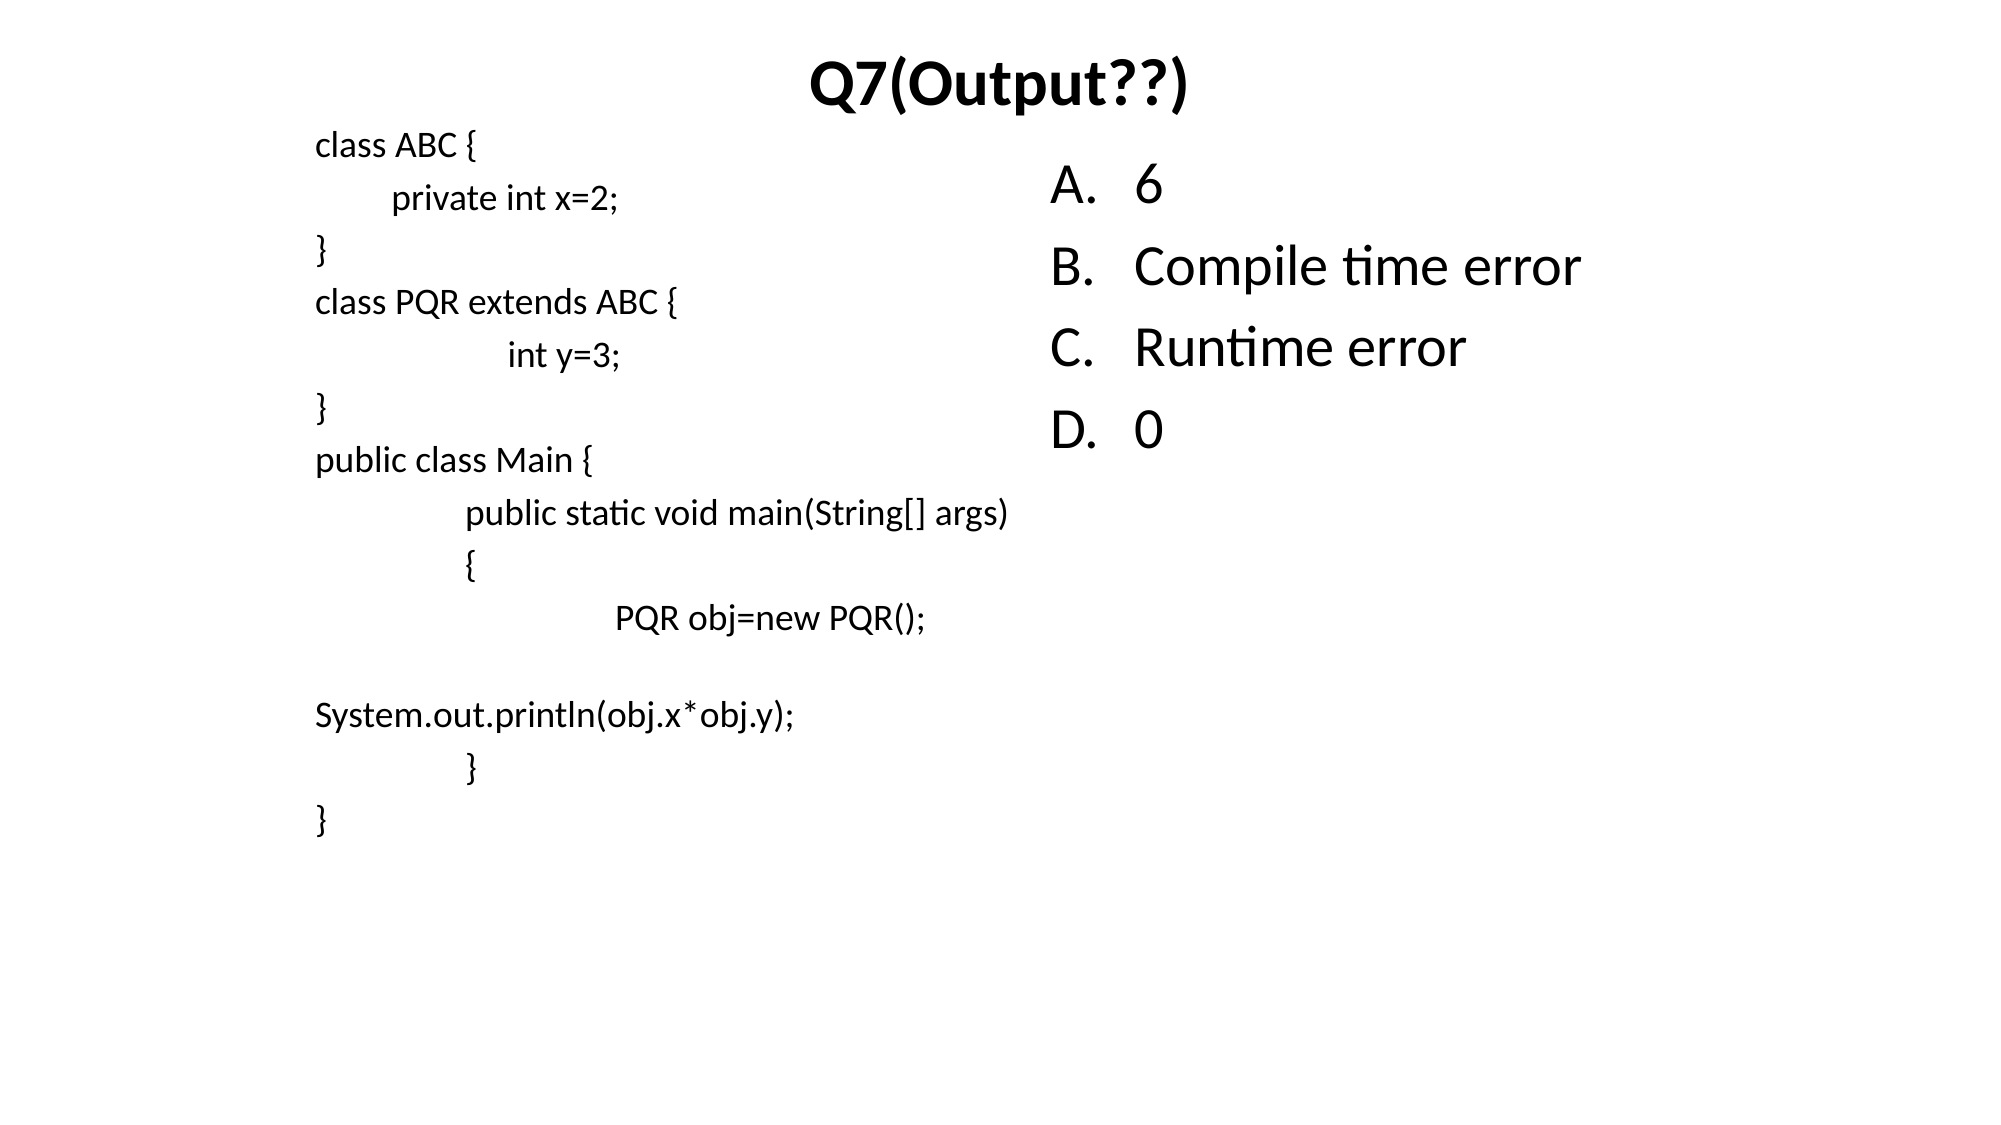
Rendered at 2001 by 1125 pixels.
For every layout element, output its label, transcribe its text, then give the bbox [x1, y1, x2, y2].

list class ABC { private int x=2; } class PQR extends ABC { int y=3; } public class Main { public static void main(String[] args) { PQR obj=new PQR(); System.out.println(obj.x*obj.y); } } [300, 112, 1050, 855]
title Q7(Output??) [324, 45, 1675, 113]
list 6 Compile time error Runtime error 0 [1035, 137, 1698, 880]
